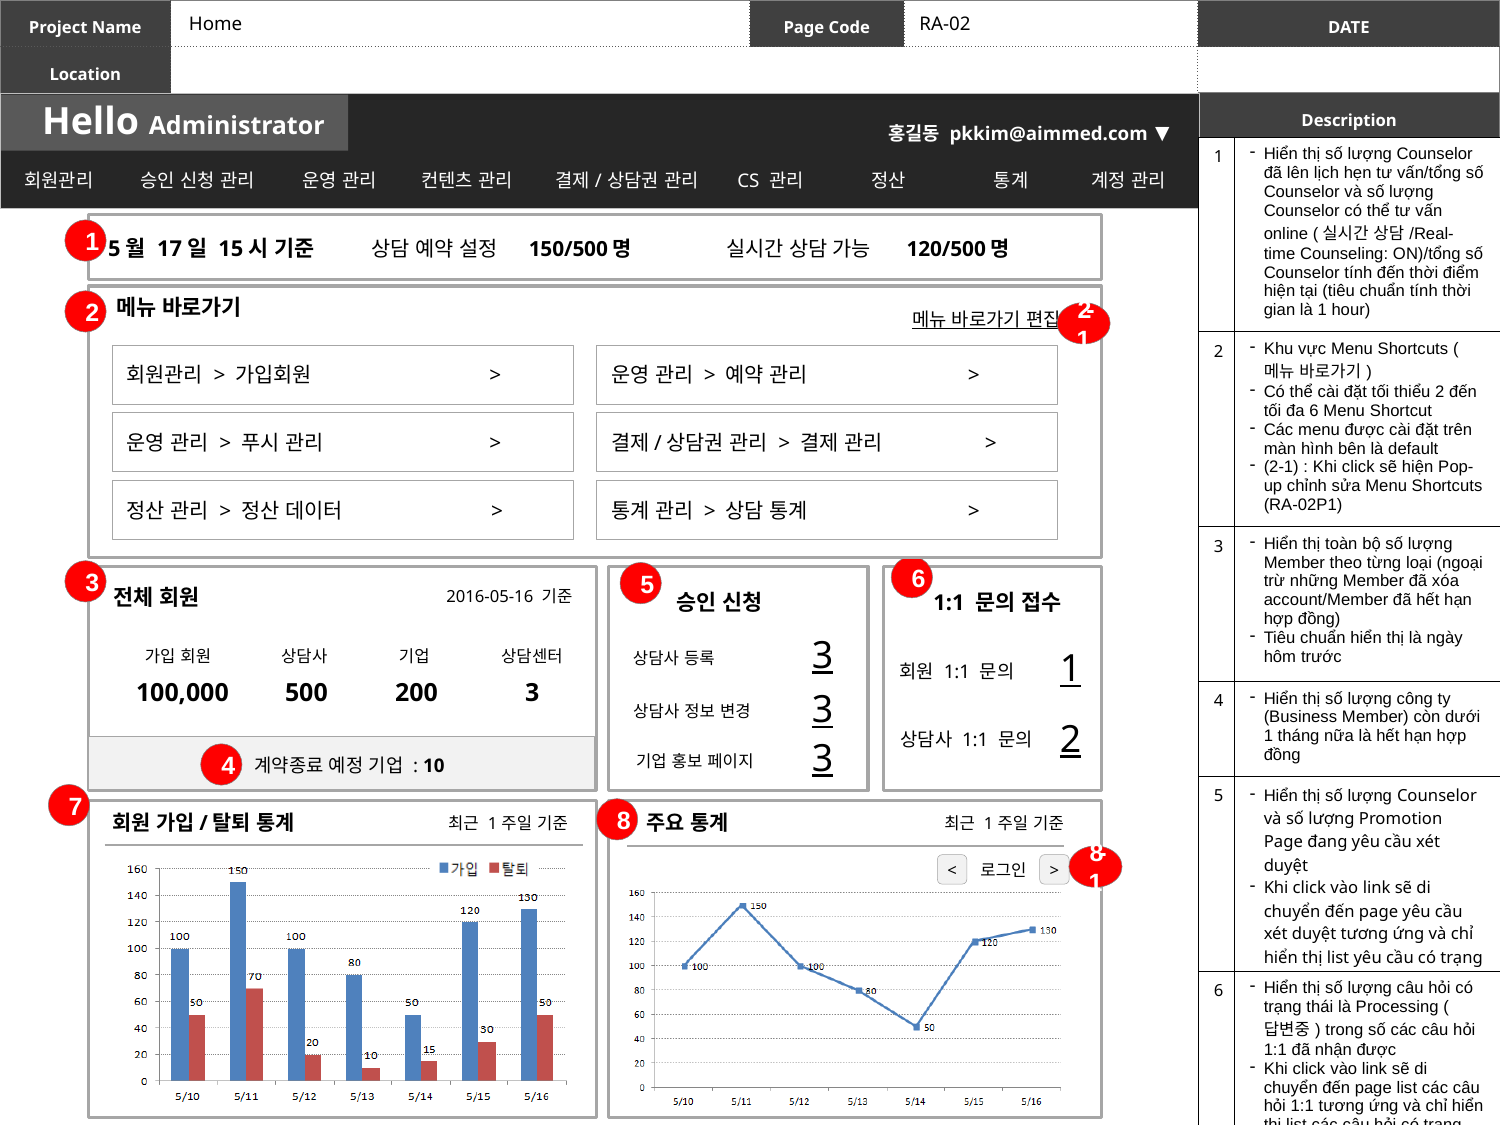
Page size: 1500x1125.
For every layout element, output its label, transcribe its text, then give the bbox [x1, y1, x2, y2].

text_box 2-1 [1055, 300, 1113, 347]
text_box 상담 예약 설정 [357, 227, 513, 268]
text_box 3 [786, 724, 850, 789]
text_box [606, 798, 1103, 1061]
text_box [911, 881, 1103, 1120]
text_box 8-1 [1066, 843, 1125, 890]
text_box 3 [786, 621, 850, 680]
text_box 운영 관리 > 예약 관리 > [594, 343, 1059, 406]
text_box 5 [617, 560, 664, 606]
text_box [86, 798, 598, 1120]
text_box [86, 734, 597, 791]
text_box 최근 1주일 기준 [929, 805, 1080, 841]
text_box 회원 1:1 문의 [884, 651, 1029, 690]
text_box 120/500명 [891, 227, 1025, 268]
text_box 3 [510, 668, 555, 714]
text_box 7 [46, 782, 92, 828]
text_box 200 [380, 668, 453, 714]
table_header 1 [1199, 138, 1234, 331]
text_box 4 [198, 741, 245, 788]
text_box 기업 홍보 페이지 [621, 743, 769, 779]
text_box 500 [270, 668, 343, 714]
table_cell 5 [1199, 777, 1234, 971]
text_box 100,000 [121, 668, 244, 714]
picture [626, 886, 1064, 1111]
text_box 2016-05-16 기준 [431, 578, 588, 614]
table_cell 4 [1199, 682, 1234, 776]
table_cell Hiển thị toàn bộ số lượng Member theo từng loại (ngoại trừ những Member đã xóa account/Member đã hết hạn hợp đồng) Tiêu chuẩn hiển thị là ngày hôm trước [1235, 527, 1500, 681]
text_box [86, 564, 598, 793]
text_box 1 [1034, 635, 1098, 699]
table_cell 6 [1199, 972, 1234, 1125]
text_box 메뉴 바로가기 [101, 285, 258, 327]
table_header Hiển thị số lượng Counselor đã lên lịch hẹn tư vấn/tổng số Counselor và số lượng Counselor có thể tư vấn online (실시간 상담/Real-time Counseling: ON)/tổng số Counselor tính đến thời điểm hiện tại (tiêu chuẩn tính thời gian là 1 hour) [1235, 138, 1500, 331]
text_box 1 [62, 217, 109, 264]
text_box 3 [786, 676, 850, 732]
text_box 상담센터 [486, 638, 578, 674]
text_box [86, 284, 1103, 560]
text_box 150/500명 [513, 227, 647, 268]
text_box 2 [62, 288, 109, 335]
text_box 상담사 등록 [618, 640, 730, 675]
table_cell Hiển thị số lượng câu hỏi có trạng thái là Processing (답변중) trong số các câu hỏi 1:1 đã nhận được Khi click vào link sẽ di chuyển đến page list các câu hỏi 1:1 tương ứng và chỉ hiển thị list các câu hỏi có trạng thái là Processing (답변중) [1235, 972, 1500, 1125]
text_box RA-02 [904, 4, 986, 42]
text_box 상담사 정보 변경 [618, 693, 766, 728]
text_box 2 [1034, 705, 1098, 770]
text_box 메뉴 바로가기 편집 [849, 287, 1077, 350]
text_box 실시간 상담 가능 [711, 227, 886, 268]
text_box 5월 17일 15시 기준 [93, 227, 330, 268]
text_box 회원관리 > 가입회원 > [110, 343, 575, 406]
text_box 1:1 문의 접수 [918, 581, 1077, 623]
table_cell Hiển thị số lượng Counselor và số lượng Promotion Page đang yêu cầu xét duyệt Khi click vào link sẽ di chuyển đến page yêu cầu xét duyệt tương ứng và chỉ hiển thị list yêu cầu có trạng thái là Verifying (검토중) [1235, 777, 1500, 971]
slide_number 14 [561, 1061, 911, 1122]
text_box Home [174, 4, 257, 42]
text_box 상담사 1:1 문의 [885, 719, 1041, 758]
table_cell 2 [1199, 332, 1234, 526]
text_box 정산 관리 > 정산 데이터 > [110, 478, 575, 542]
text_box > [1037, 852, 1072, 887]
text_box 주요 통계 [631, 801, 744, 842]
text_box 가입 회원 [129, 638, 227, 668]
text_box 3 [62, 558, 109, 605]
text_box 운영 관리 > 푸시 관리 > [110, 411, 575, 474]
text_box [881, 564, 1104, 793]
table_cell 3 [1199, 527, 1234, 681]
text_box 결제/상담권 관리 > 결제 관리 > [594, 411, 1059, 474]
text_box [86, 212, 1103, 281]
text_box [606, 564, 870, 793]
text_box 6 [889, 560, 935, 600]
text_box 전체 회원 [99, 575, 215, 617]
picture [123, 857, 571, 1105]
text_box 승인 신청 [661, 581, 778, 623]
text_box 상담사 [266, 638, 343, 674]
text_box 최근 1주일 기준 [433, 805, 584, 840]
table_cell Hiển thị số lượng công ty (Business Member) còn dưới 1 tháng nữa là hết hạn hợp đồng [1235, 682, 1500, 776]
text_box < [935, 854, 970, 885]
text_box 회원 가입/탈퇴 통계 [97, 801, 310, 842]
text_box 기업 [384, 638, 445, 668]
text_box 계약종료 예정 기업 : 10 [240, 746, 460, 784]
text_box 8 [594, 796, 640, 843]
text_box 로그인 [969, 854, 1038, 885]
text_box 통계 관리 > 상담 통계 > [594, 478, 1059, 542]
table_cell Khu vực Menu Shortcuts (메뉴 바로가기) Có thể cài đặt tối thiểu 2 đến tối đa 6 Menu Shortcut Các menu được cài đặt trên màn hình bên là default (2-1) : Khi click sẽ hiện Pop-up chỉnh sửa Menu Shortcuts (RA-02P1) [1235, 332, 1500, 526]
